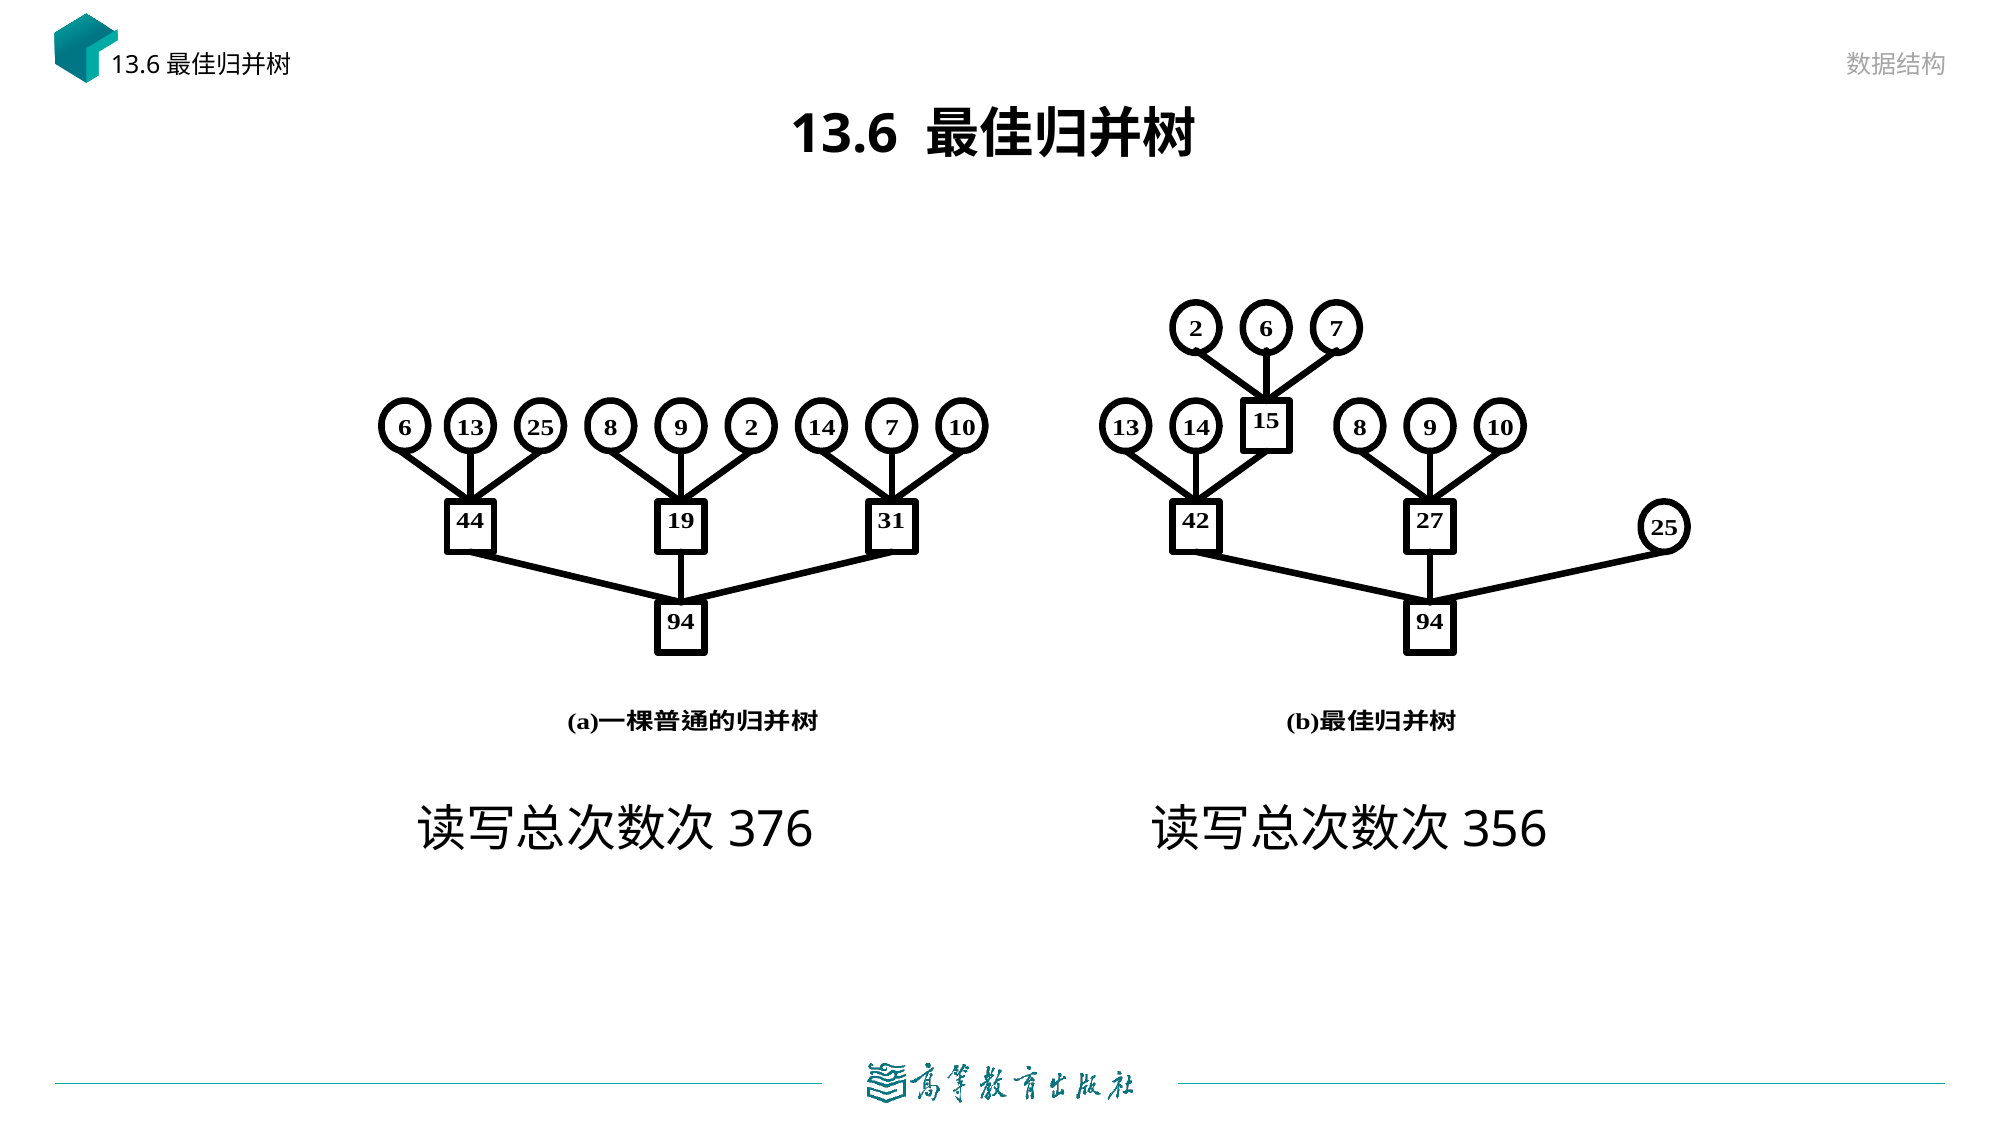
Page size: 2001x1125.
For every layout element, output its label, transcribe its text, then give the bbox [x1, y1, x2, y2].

subtitle 13.6最佳归并树 [95, 44, 894, 99]
text_box 读写总次数次376 读写总次数次356 [401, 795, 1712, 921]
title 13.6 最佳归并树 [137, 92, 1863, 178]
picture [867, 1063, 1133, 1103]
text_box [376, 299, 1712, 760]
list 数据结构 [1115, 32, 1962, 86]
